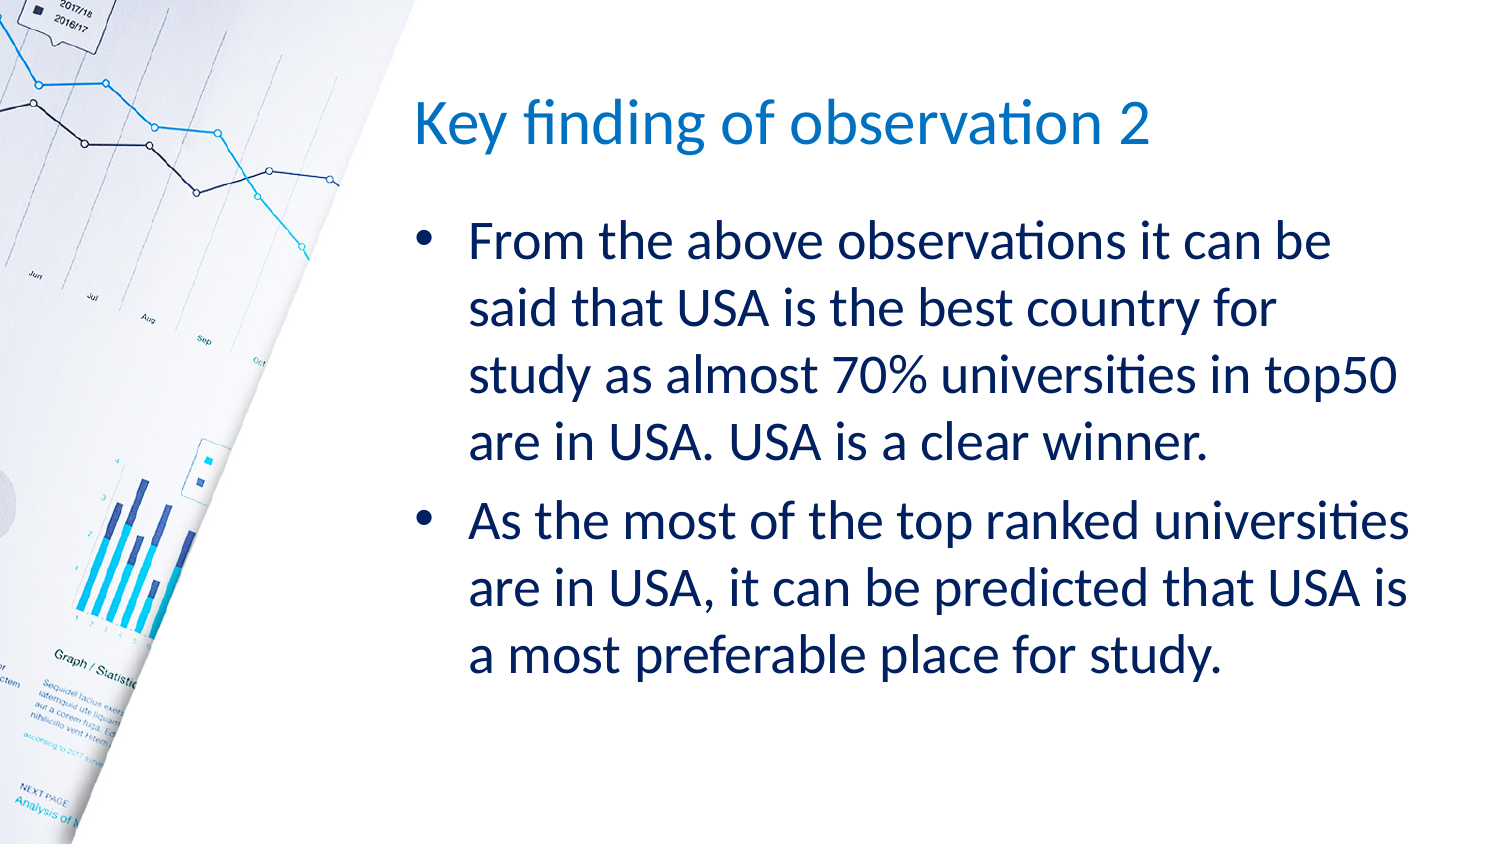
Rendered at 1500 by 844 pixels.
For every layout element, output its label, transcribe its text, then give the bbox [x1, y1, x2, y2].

title Key finding of observation 2 [399, 71, 1427, 166]
picture [0, 0, 1500, 844]
list From the above observations it can be said that USA is the best country for study as almost 70% universities in top50 are in USA. USA is a clear winner. As the most of the top ranked universities are in USA, it can be predicted that USA is a most preferable place for study. [399, 196, 1427, 748]
